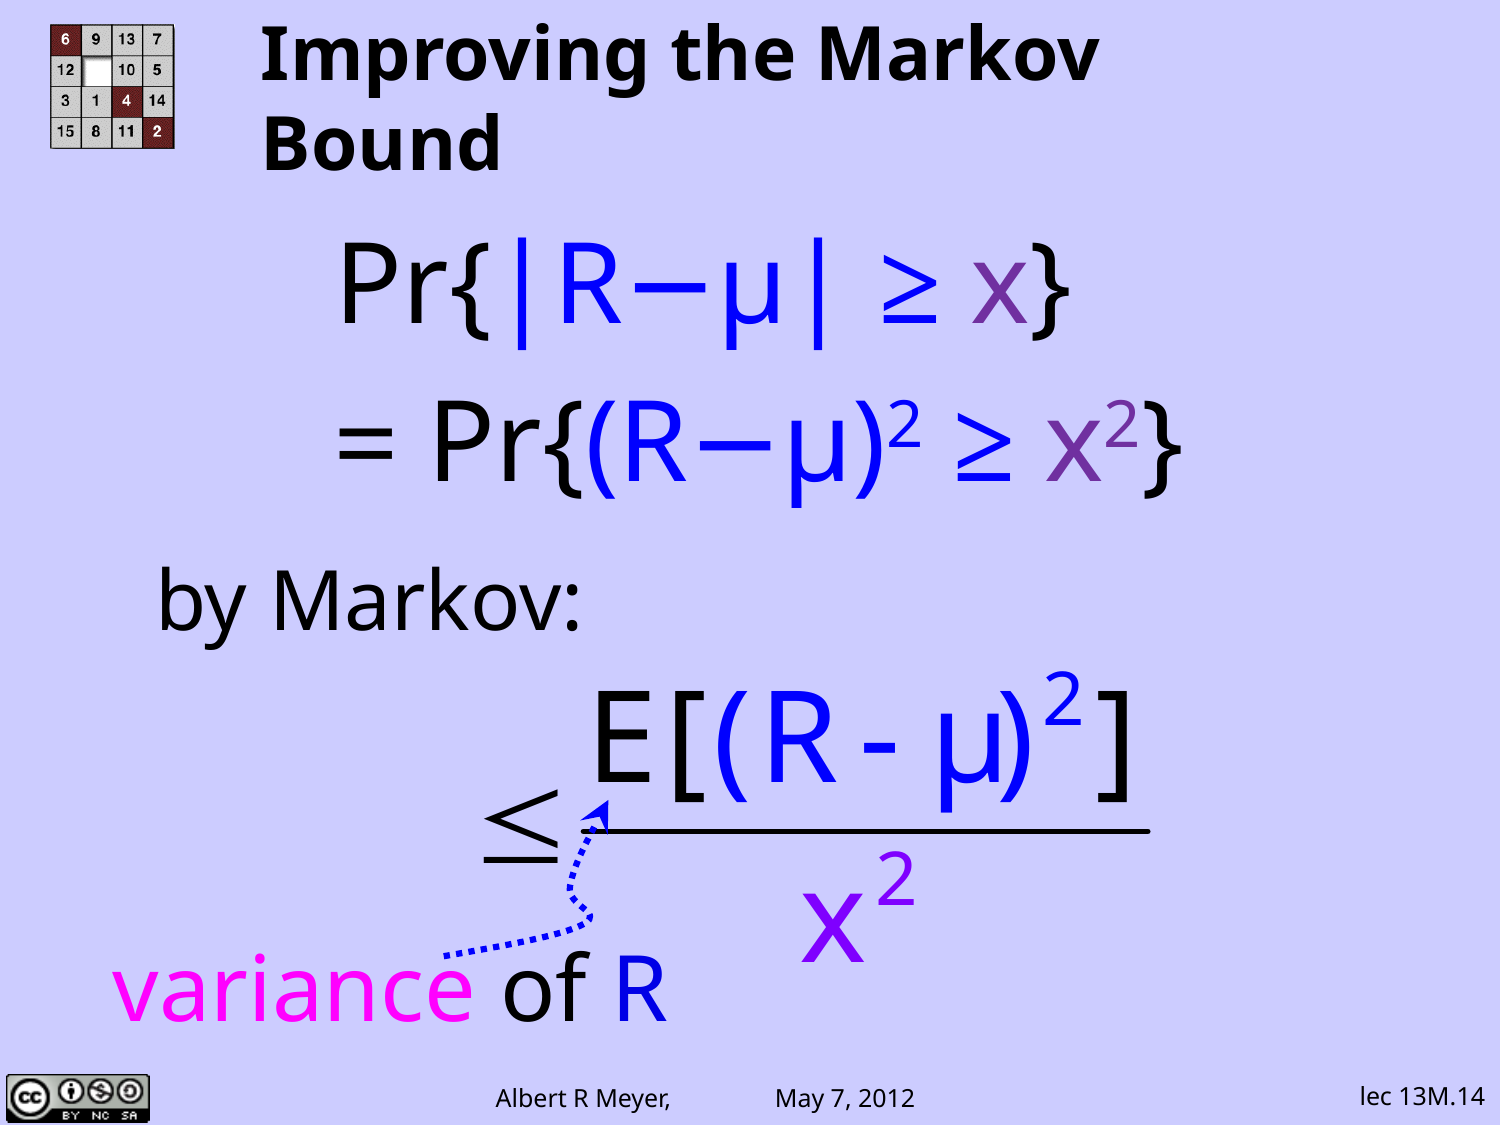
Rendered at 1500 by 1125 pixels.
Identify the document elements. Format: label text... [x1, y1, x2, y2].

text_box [95, 799, 687, 1048]
list Pr{|R−µ| ≥ x} = Pr{(R−µ)2 ≥ x2} [244, 203, 1271, 542]
picture [6, 1074, 150, 1123]
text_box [452, 639, 1176, 991]
title Improving the Markov Bound [245, 15, 1349, 176]
text_box by Markov: [140, 539, 599, 655]
picture [50, 24, 175, 149]
